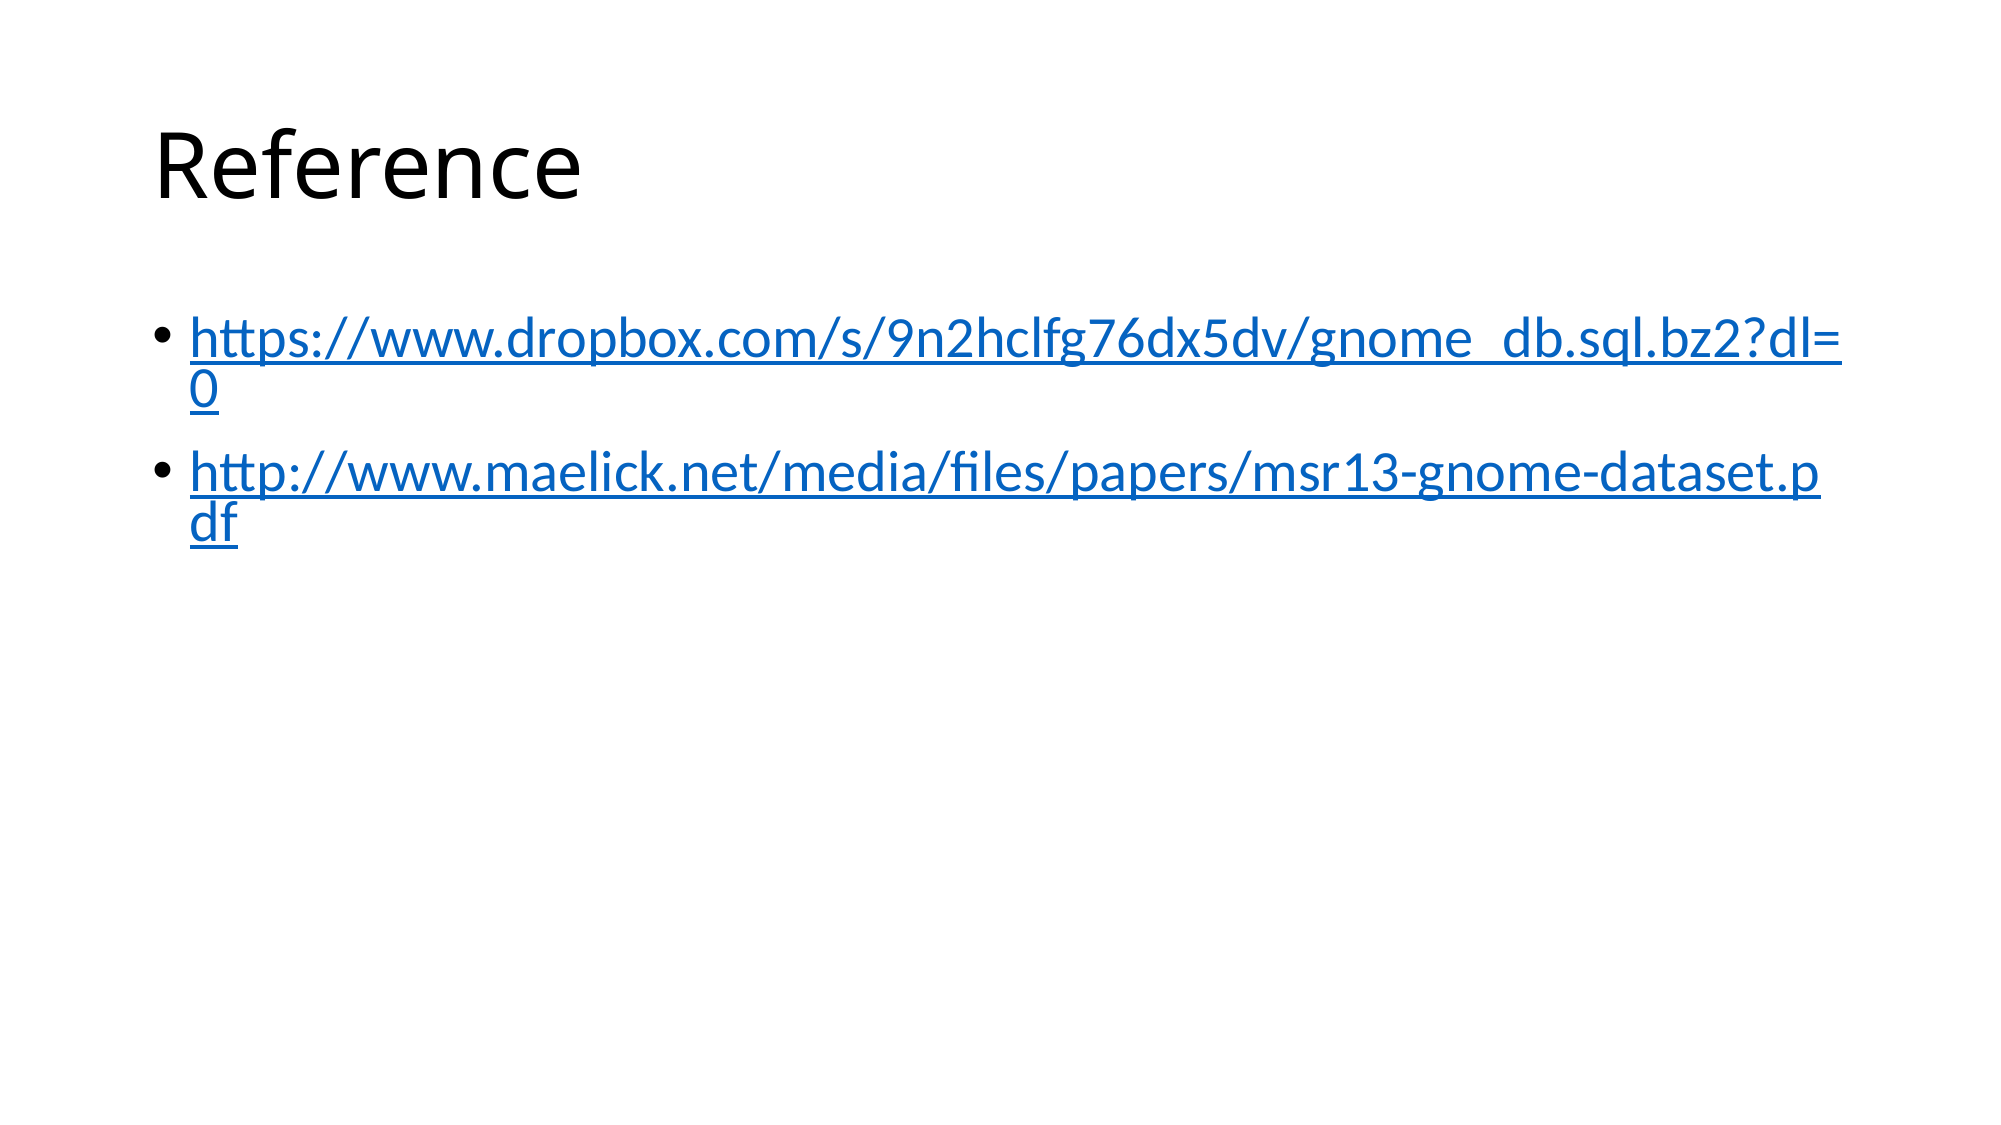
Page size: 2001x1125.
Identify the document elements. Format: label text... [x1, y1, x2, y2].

list https://www.dropbox.com/s/9n2hclfg76dx5dv/gnome_db.sql.bz2?dl=0 http://www.maelick.net/media/files/papers/msr13-gnome-dataset.pdf [137, 299, 1863, 1014]
title Reference [137, 59, 1863, 278]
